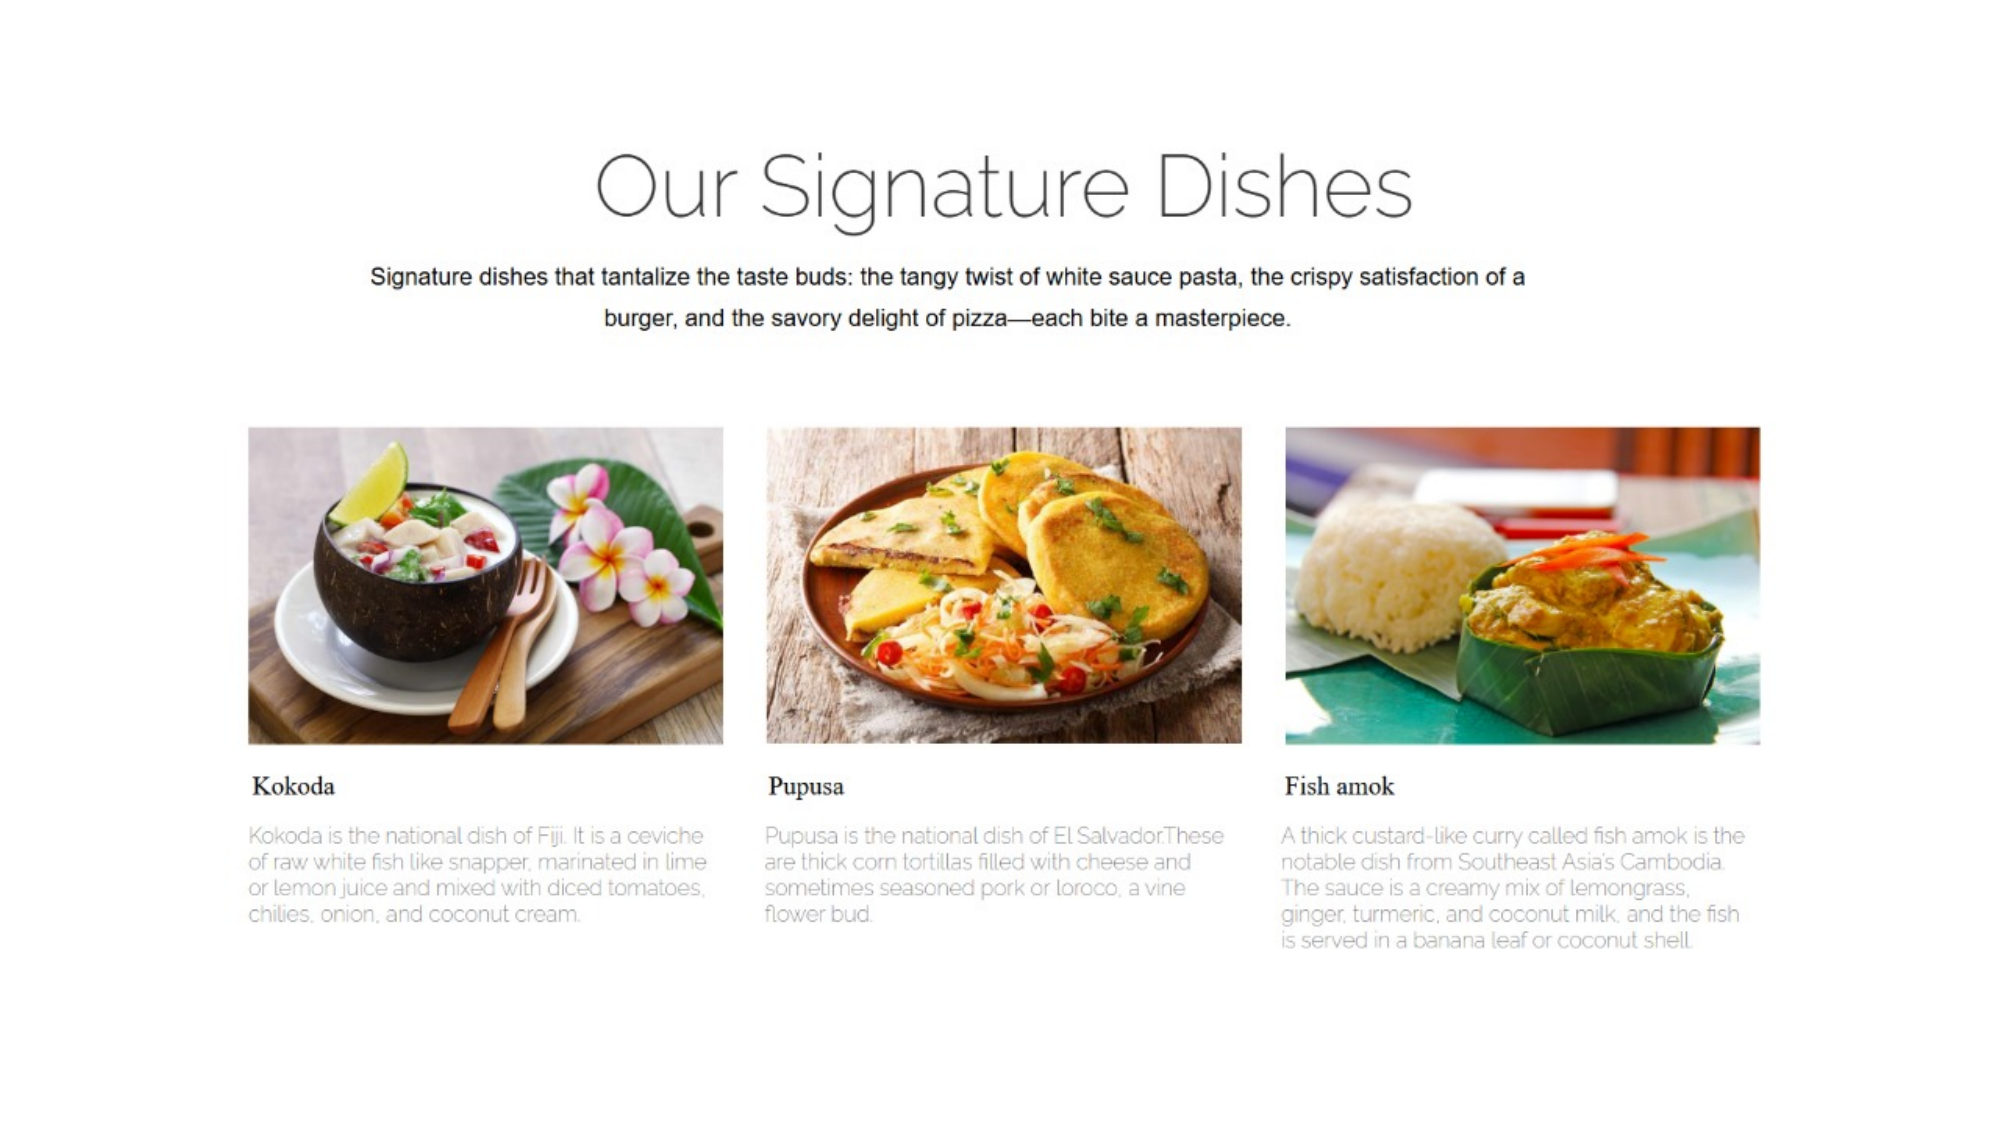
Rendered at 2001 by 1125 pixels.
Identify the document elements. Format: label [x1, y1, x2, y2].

picture [0, 73, 2000, 1052]
